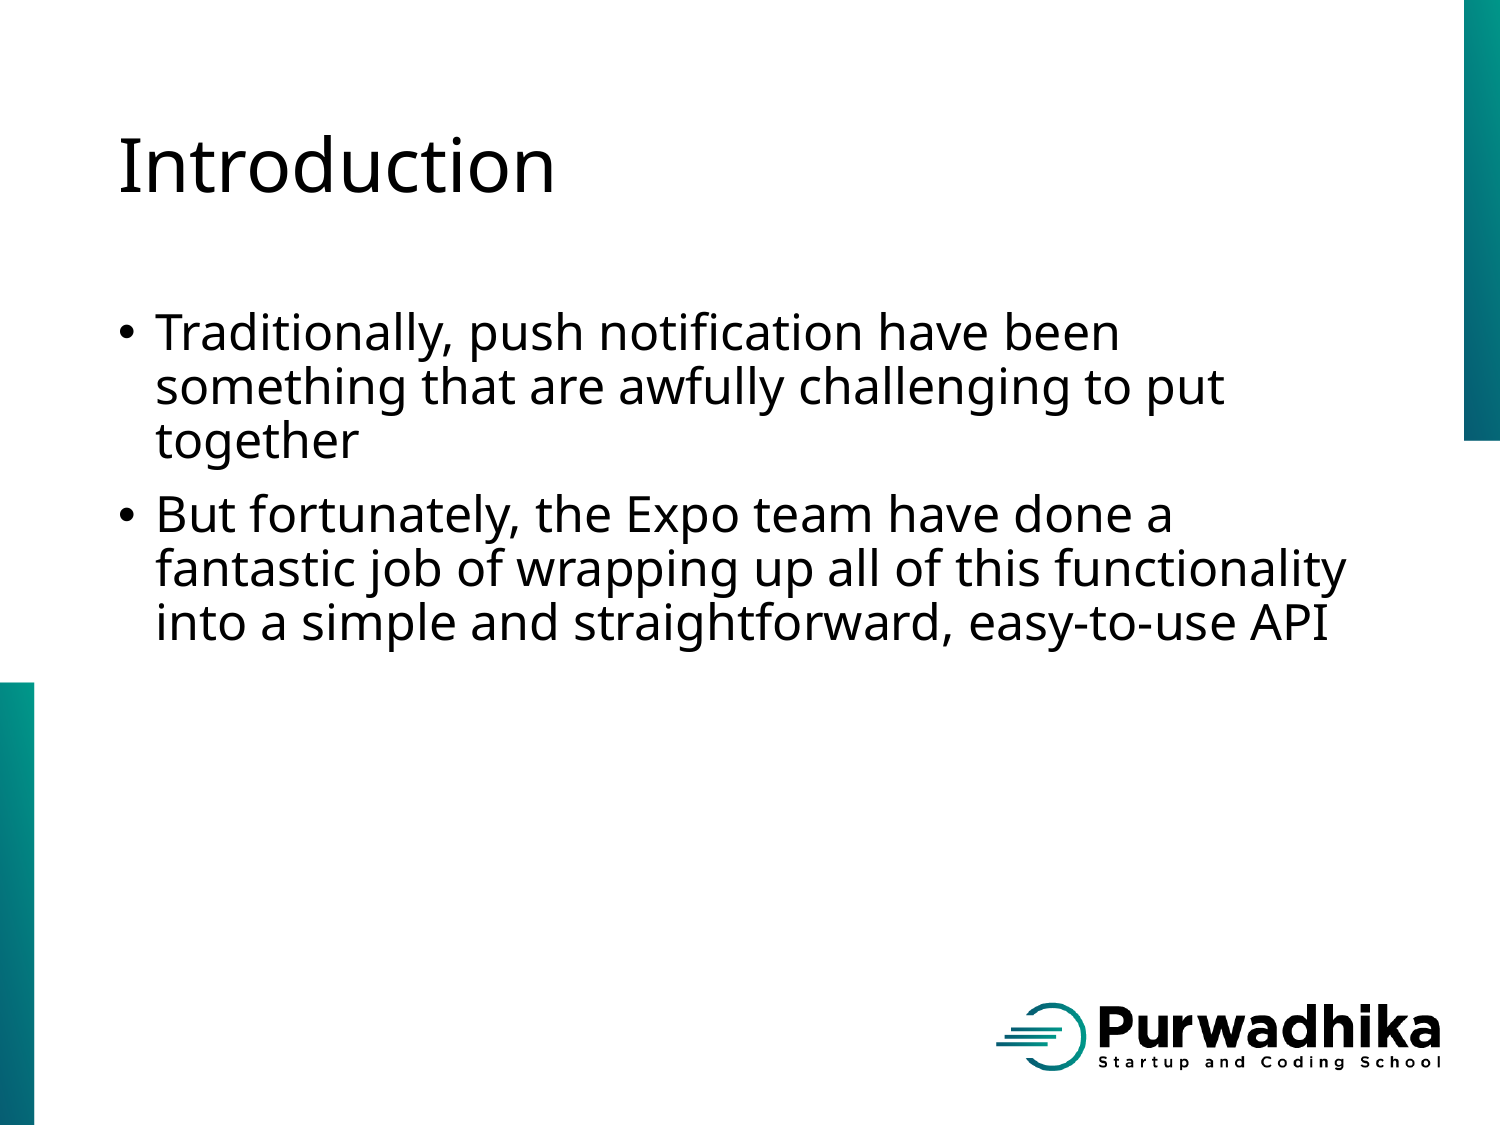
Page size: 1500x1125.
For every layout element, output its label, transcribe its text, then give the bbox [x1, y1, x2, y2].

picture [0, 0, 1500, 1125]
list Traditionally, push notification have been something that are awfully challenging to put together But fortunately, the Expo team have done a fantastic job of wrapping up all of this functionality into a simple and straightforward, easy-to-use API [103, 299, 1397, 984]
title Introduction [103, 59, 1397, 278]
